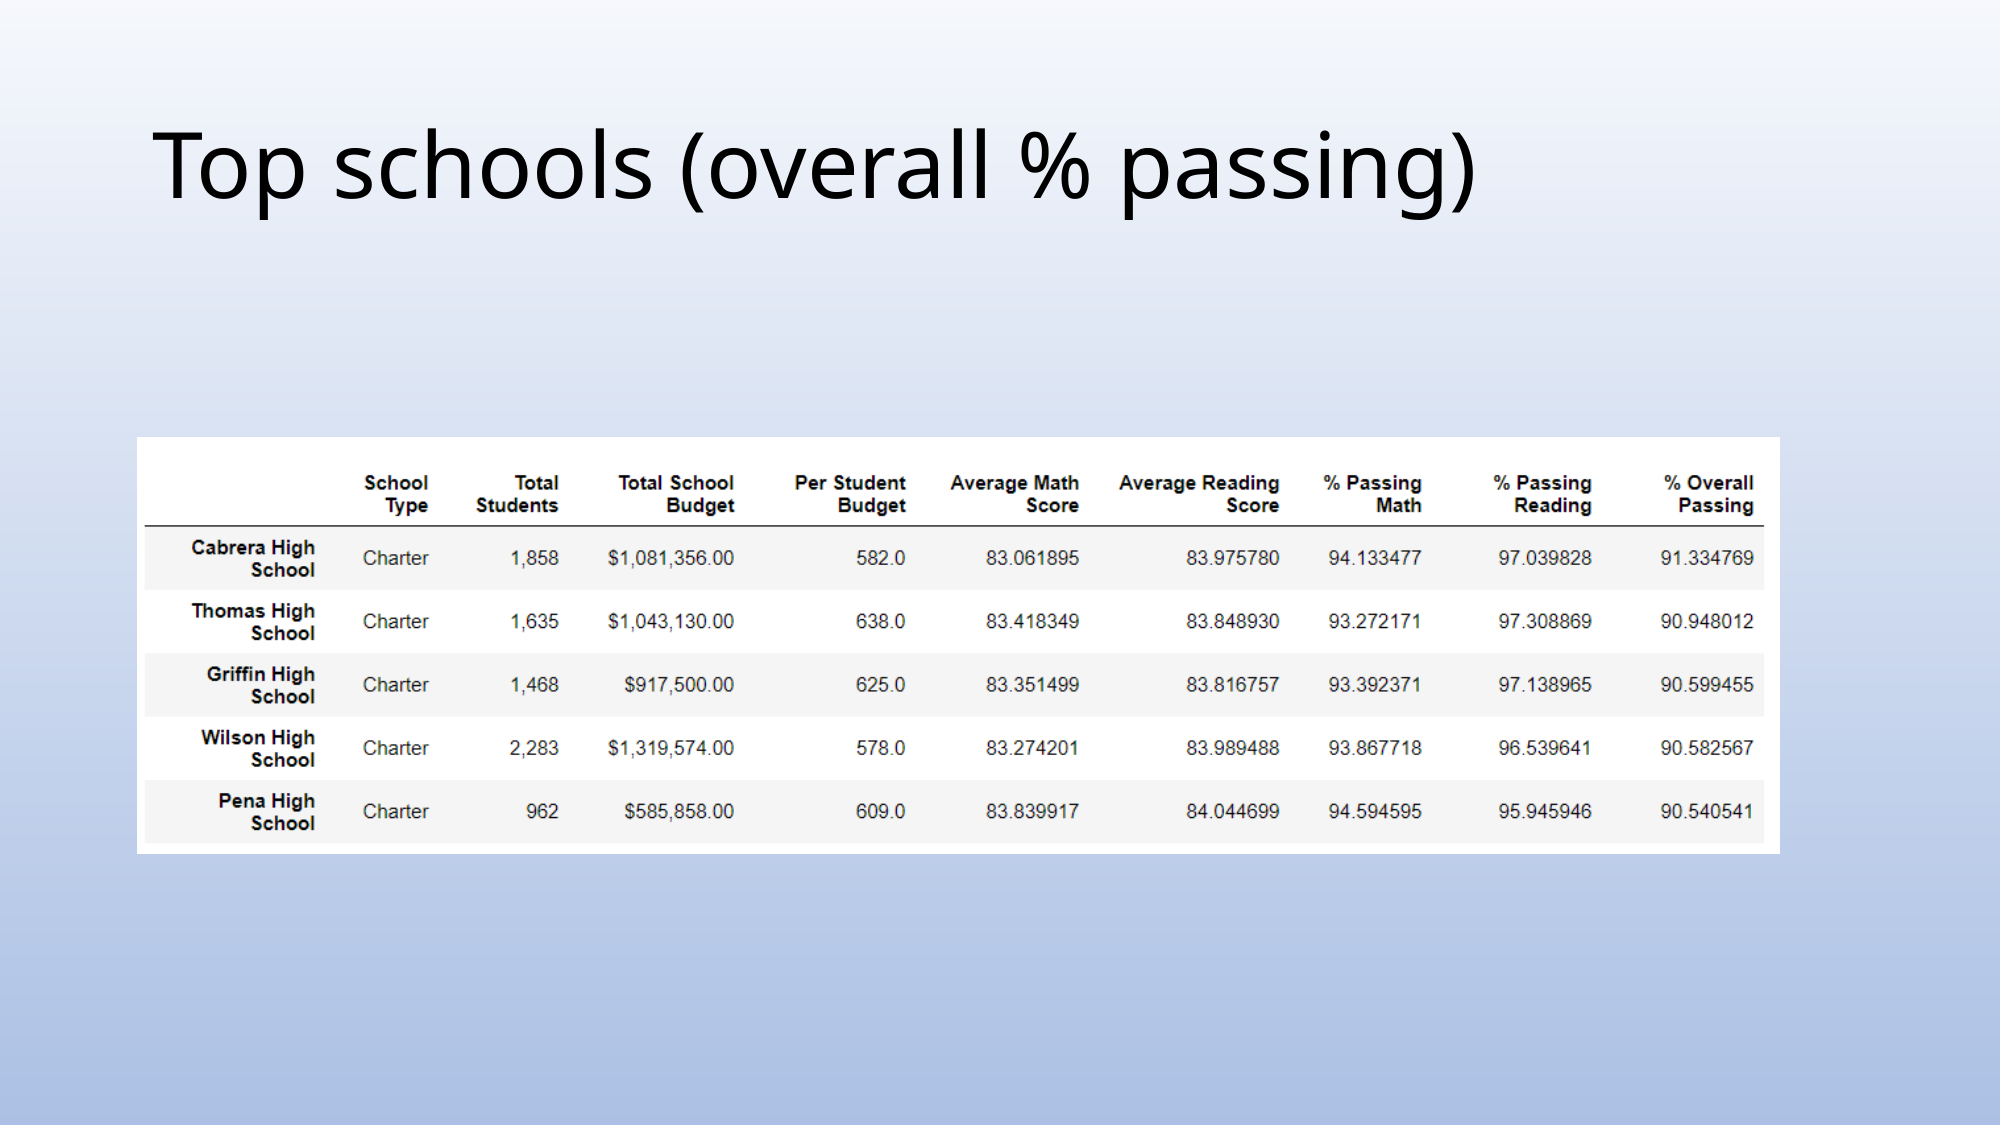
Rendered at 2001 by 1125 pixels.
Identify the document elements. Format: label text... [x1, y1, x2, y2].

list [137, 437, 1780, 854]
title Top schools (overall % passing) [137, 59, 1863, 278]
